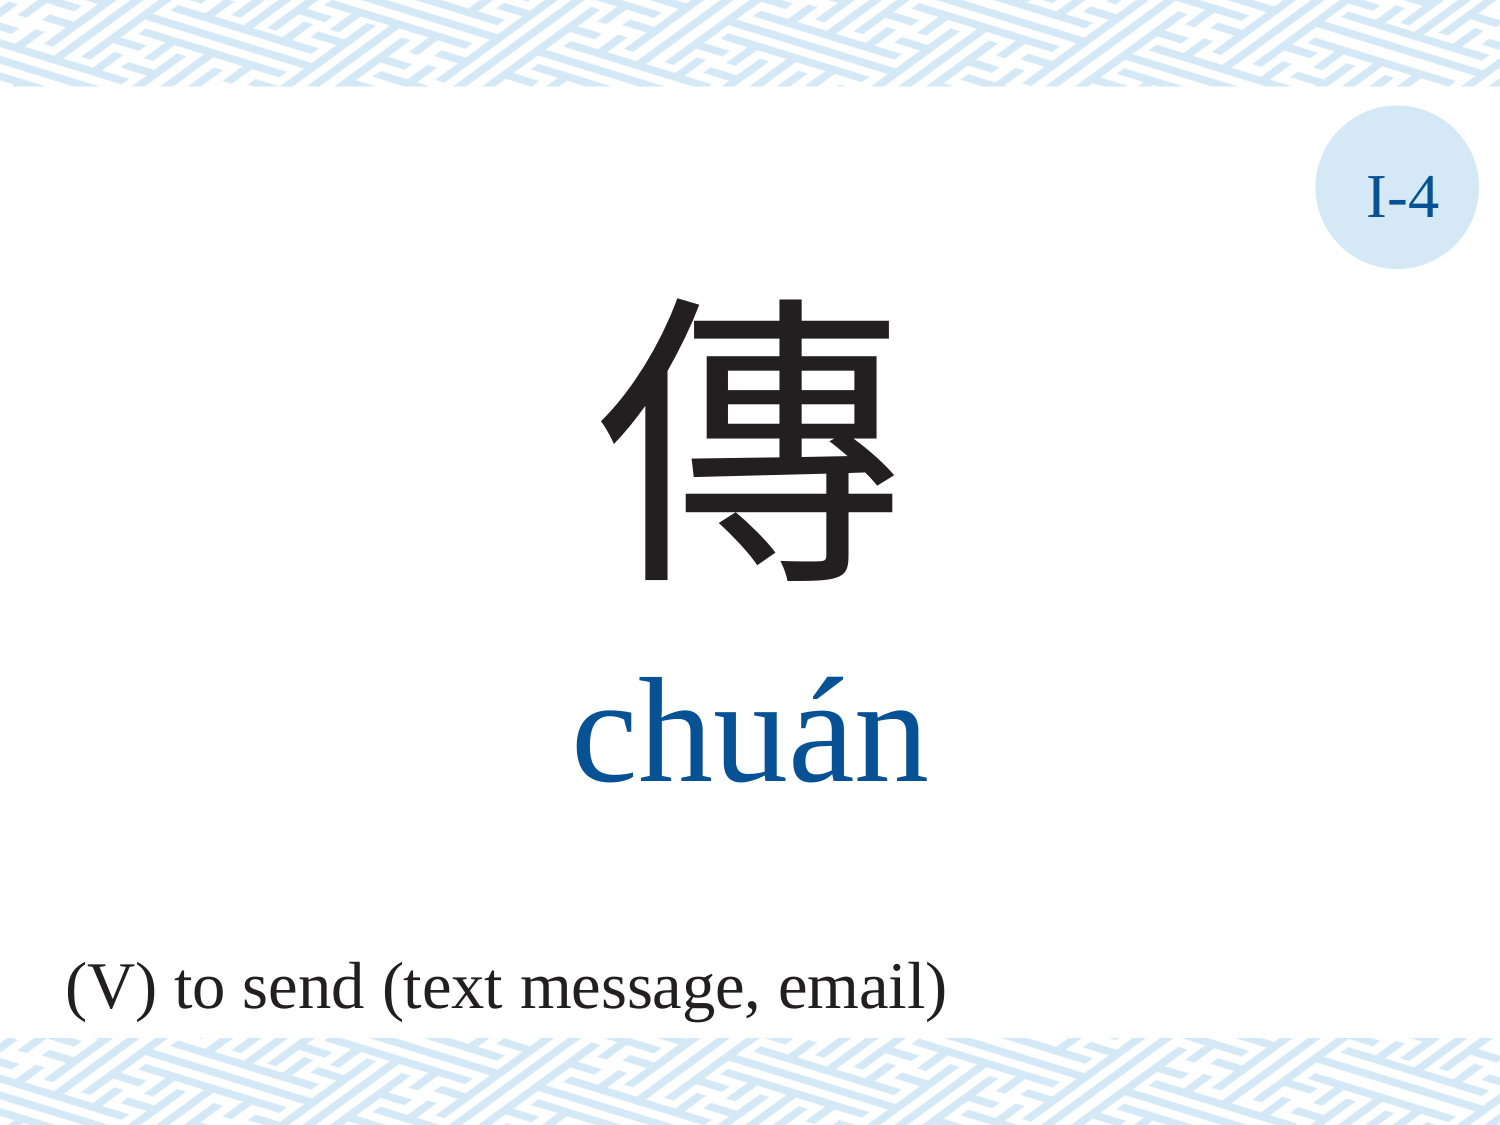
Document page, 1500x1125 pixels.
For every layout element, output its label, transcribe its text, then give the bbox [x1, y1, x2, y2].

text_box (V) to send (text message, email) [62, 942, 1058, 1023]
picture [0, 0, 1500, 1125]
text_box I-4 傳 chuán [568, 154, 1441, 812]
